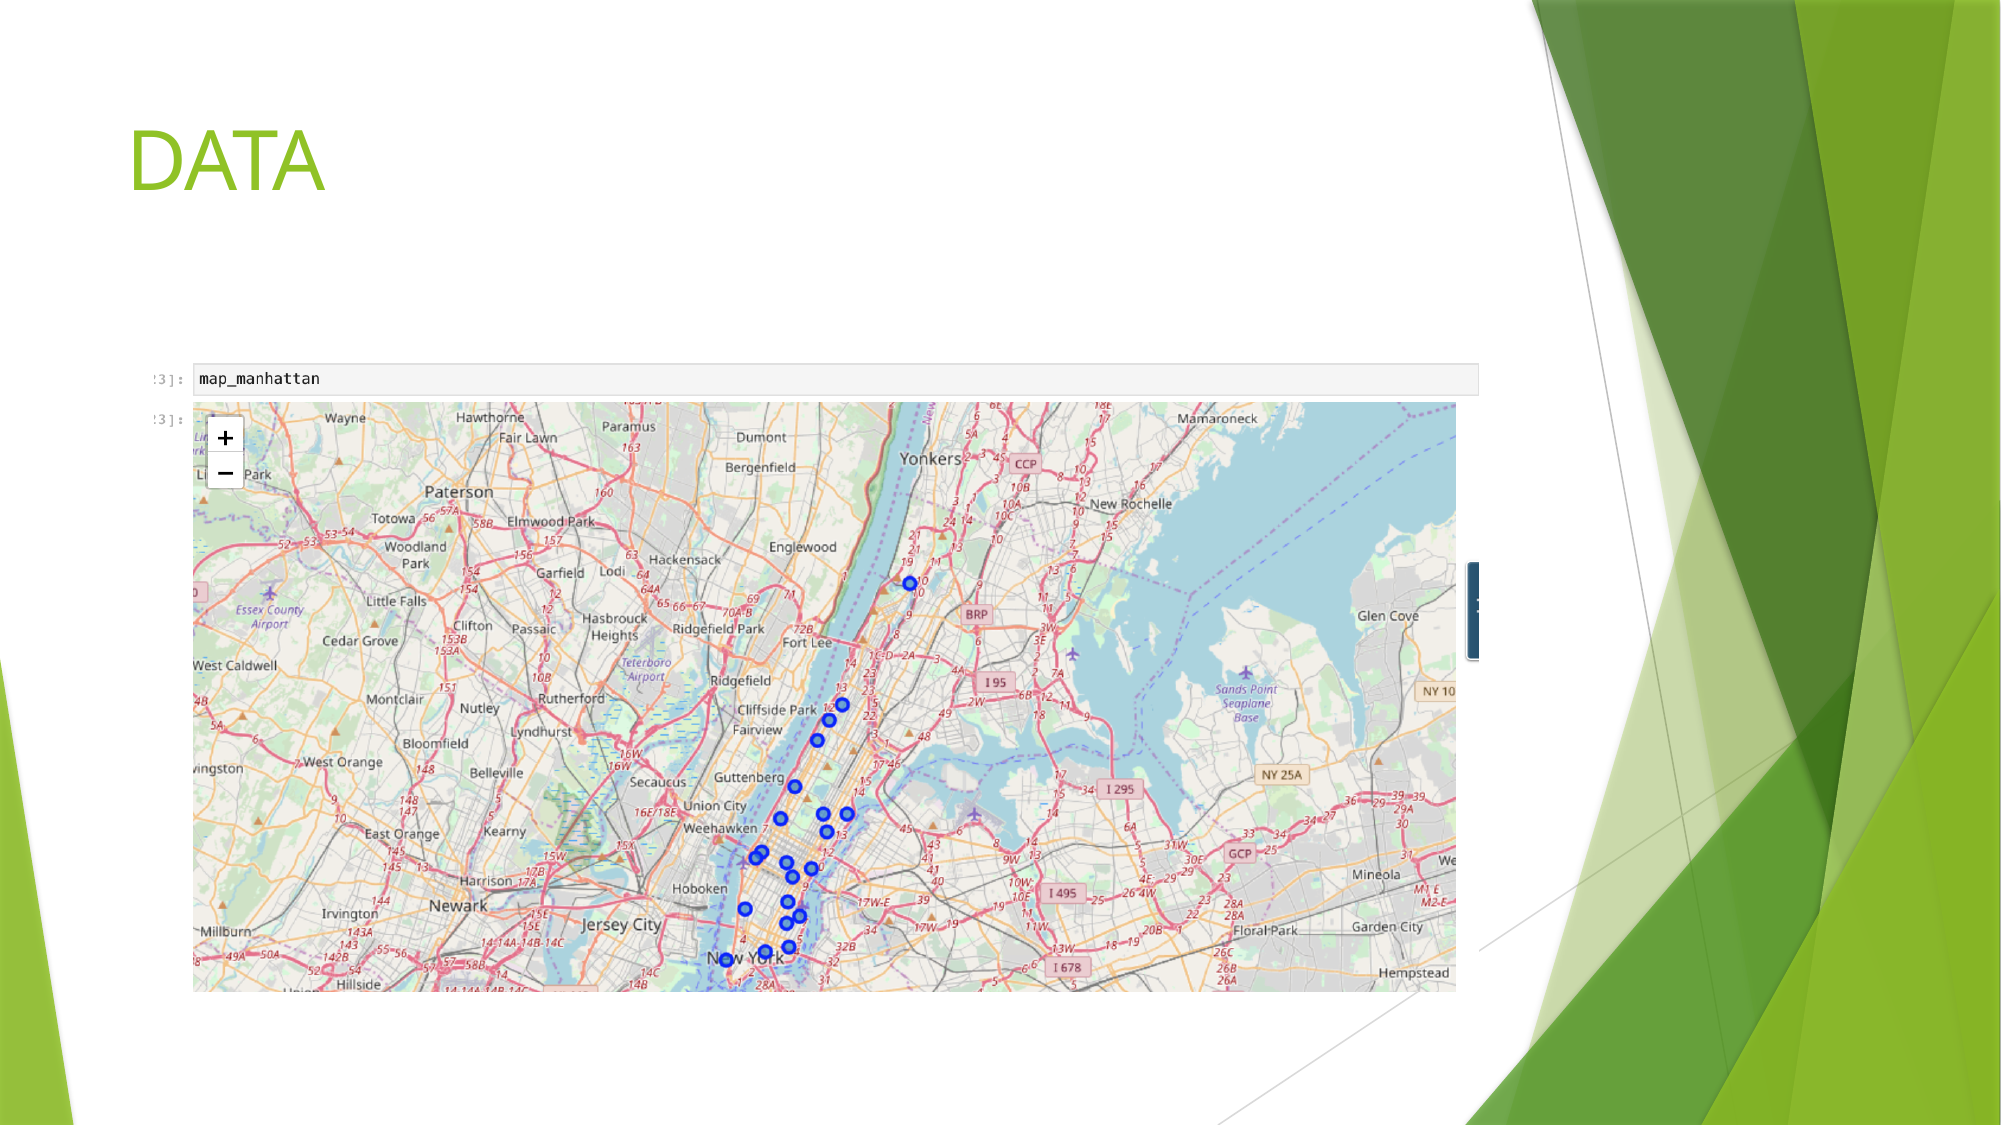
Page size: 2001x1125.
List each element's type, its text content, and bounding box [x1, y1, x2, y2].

title DATA [111, 99, 1522, 317]
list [153, 353, 1479, 992]
